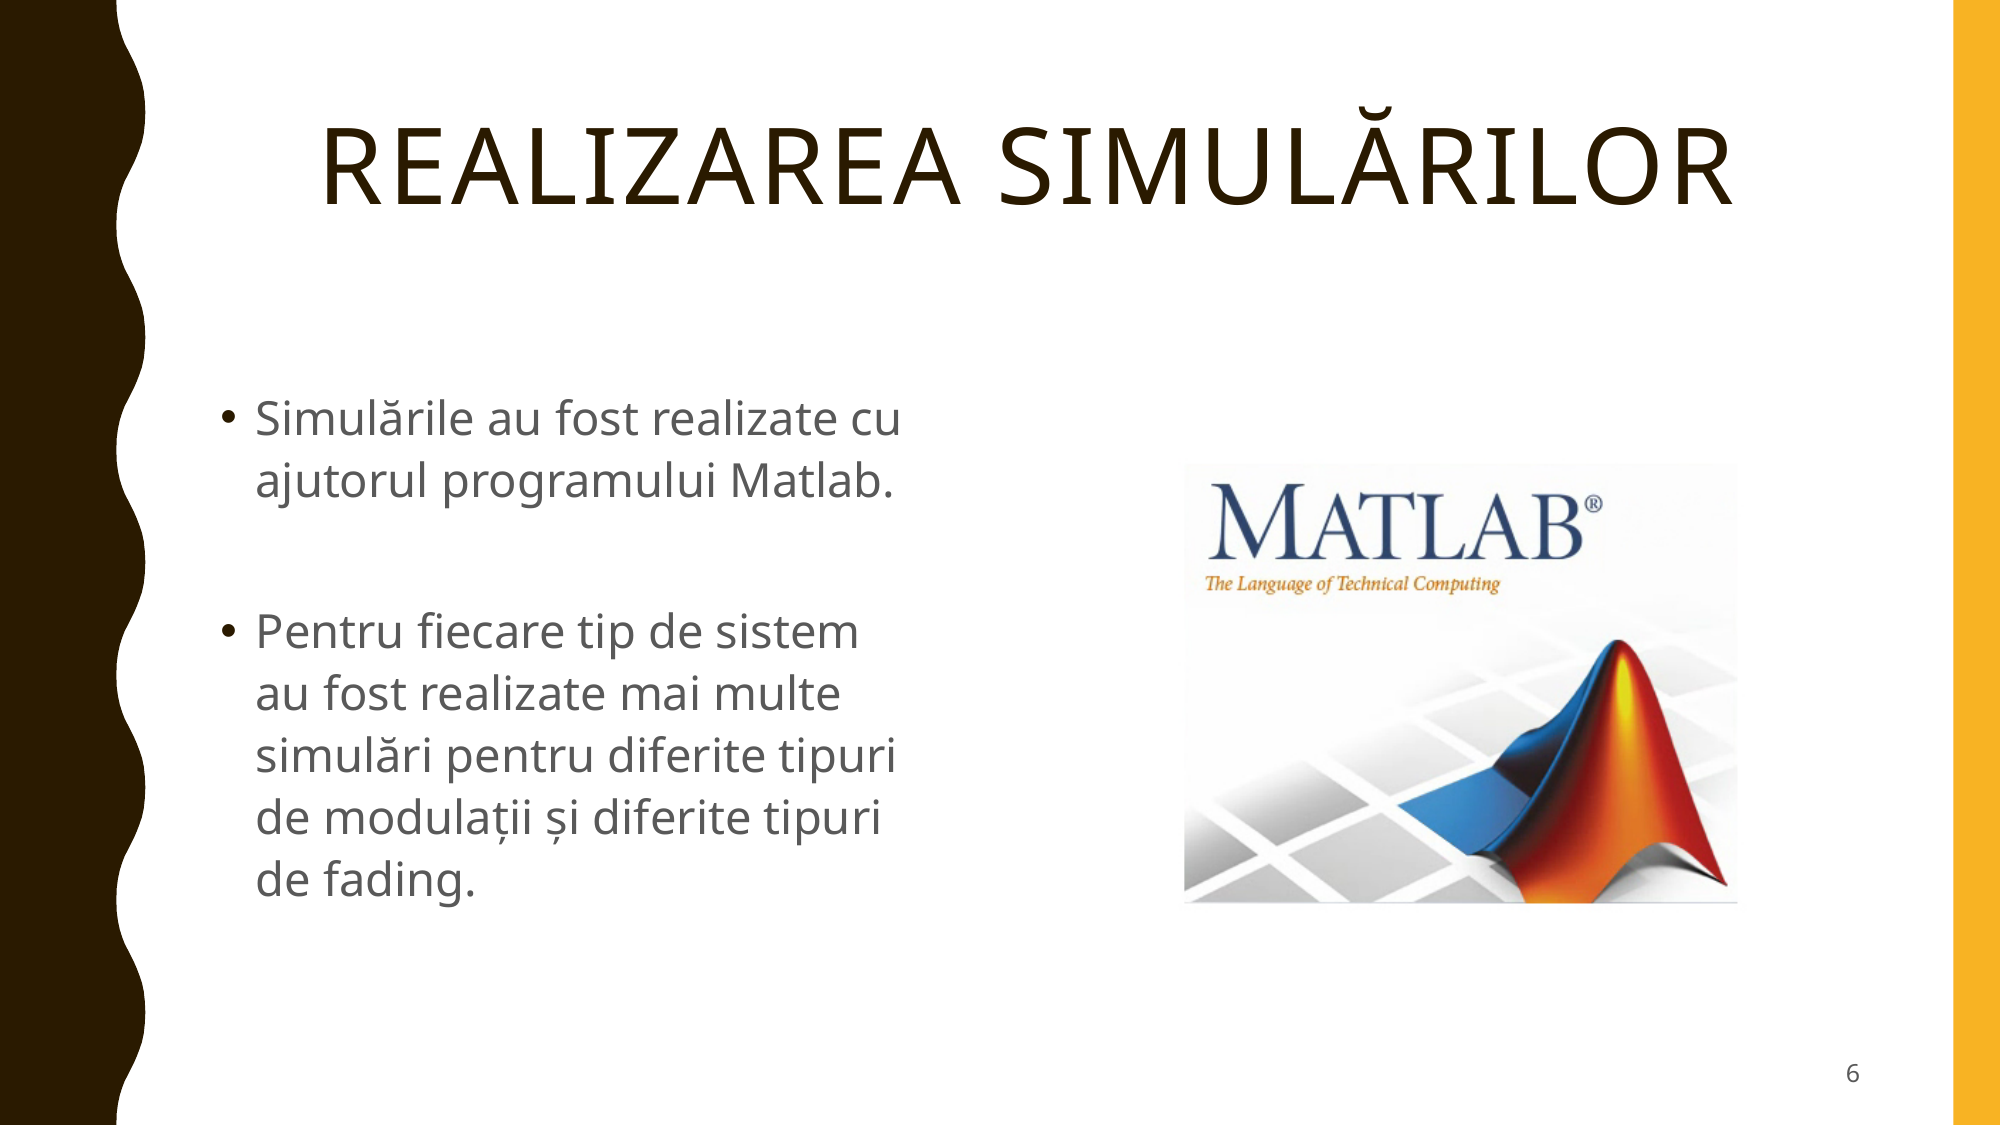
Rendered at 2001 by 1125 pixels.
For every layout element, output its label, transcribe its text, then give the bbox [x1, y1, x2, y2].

list Simulările au fost realizate cu ajutorul programului Matlab. Pentru fiecare tip de sistem au fost realizate mai multe simulări pentru diferite tipuri de modulații și diferite tipuri de fading. [205, 375, 922, 965]
picture [1020, 436, 1871, 932]
slide_number 6 [1412, 1045, 1875, 1103]
title Realizarea simulărilor [205, 105, 1850, 323]
